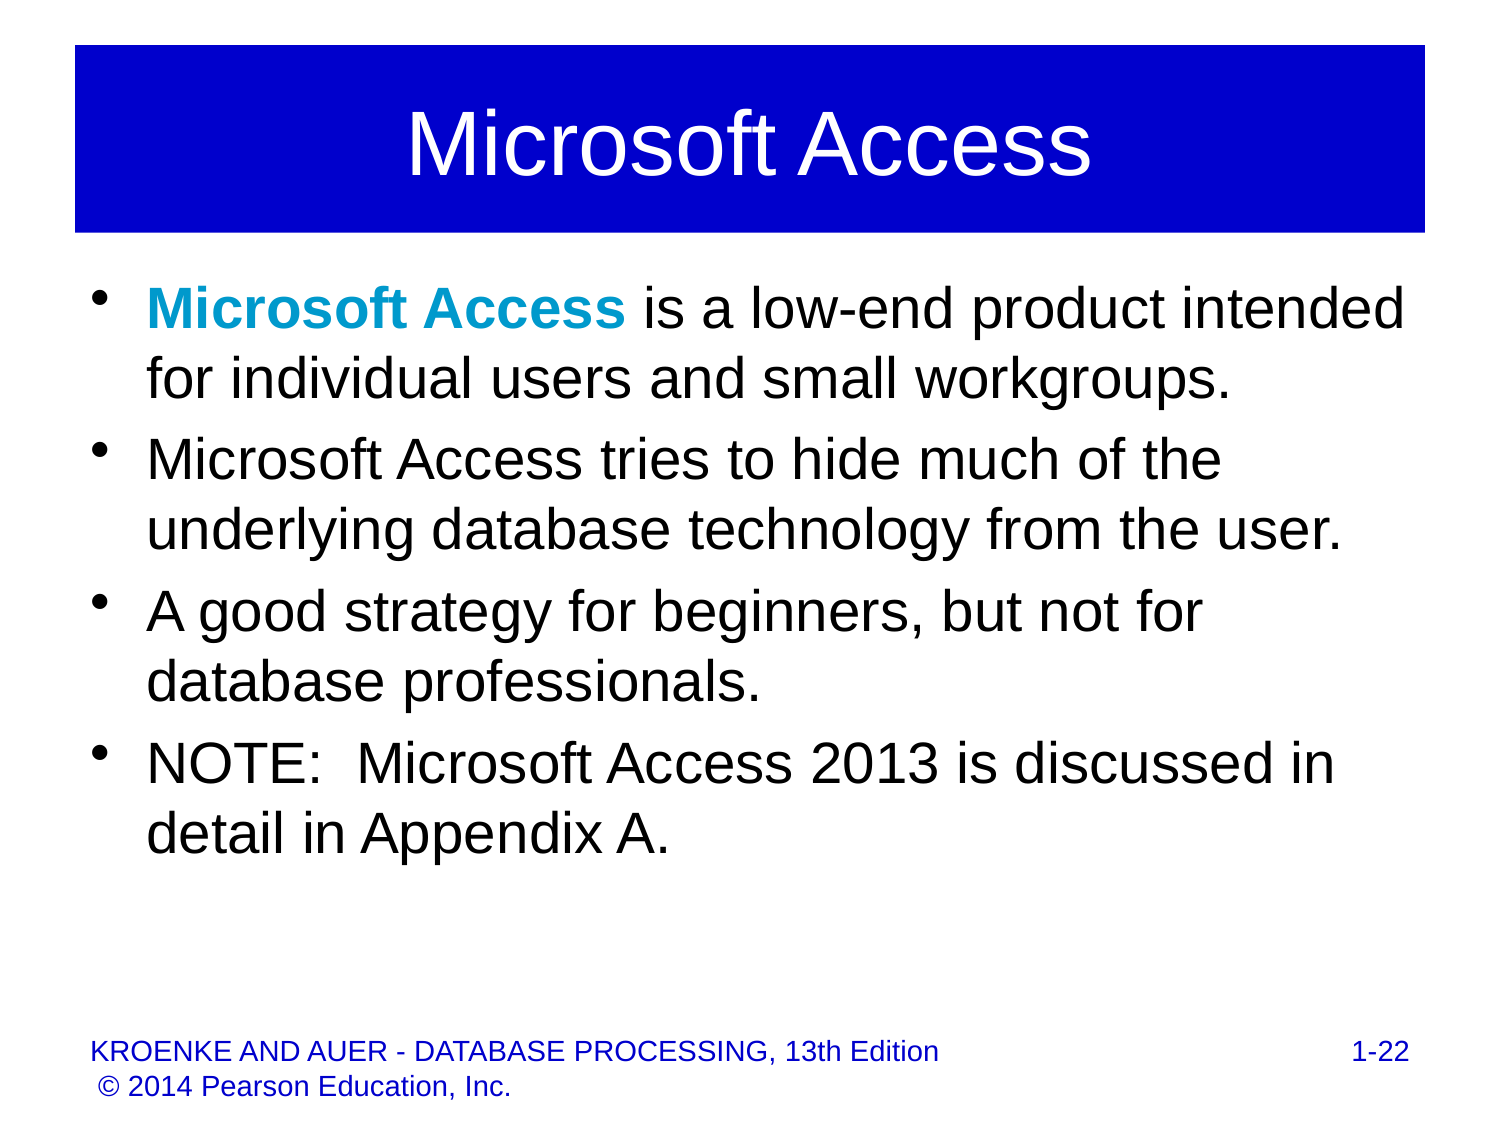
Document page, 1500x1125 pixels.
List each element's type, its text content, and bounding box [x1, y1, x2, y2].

slide_number 1-22 [1074, 1024, 1426, 1103]
title Microsoft Access [74, 44, 1426, 233]
list Microsoft Access is a low-end product intended for individual users and small workgroups. Microsoft Access tries to hide much of the underlying database technology from the user. A good strategy for beginners, but not for database professionals. NOTE: Microsoft Access 2013 is discussed in detail in Appendix A. [74, 262, 1426, 1006]
footer KROENKE AND AUER - DATABASE PROCESSING, 13th Edition © 2014 Pearson Education, Inc. [74, 1024, 963, 1104]
